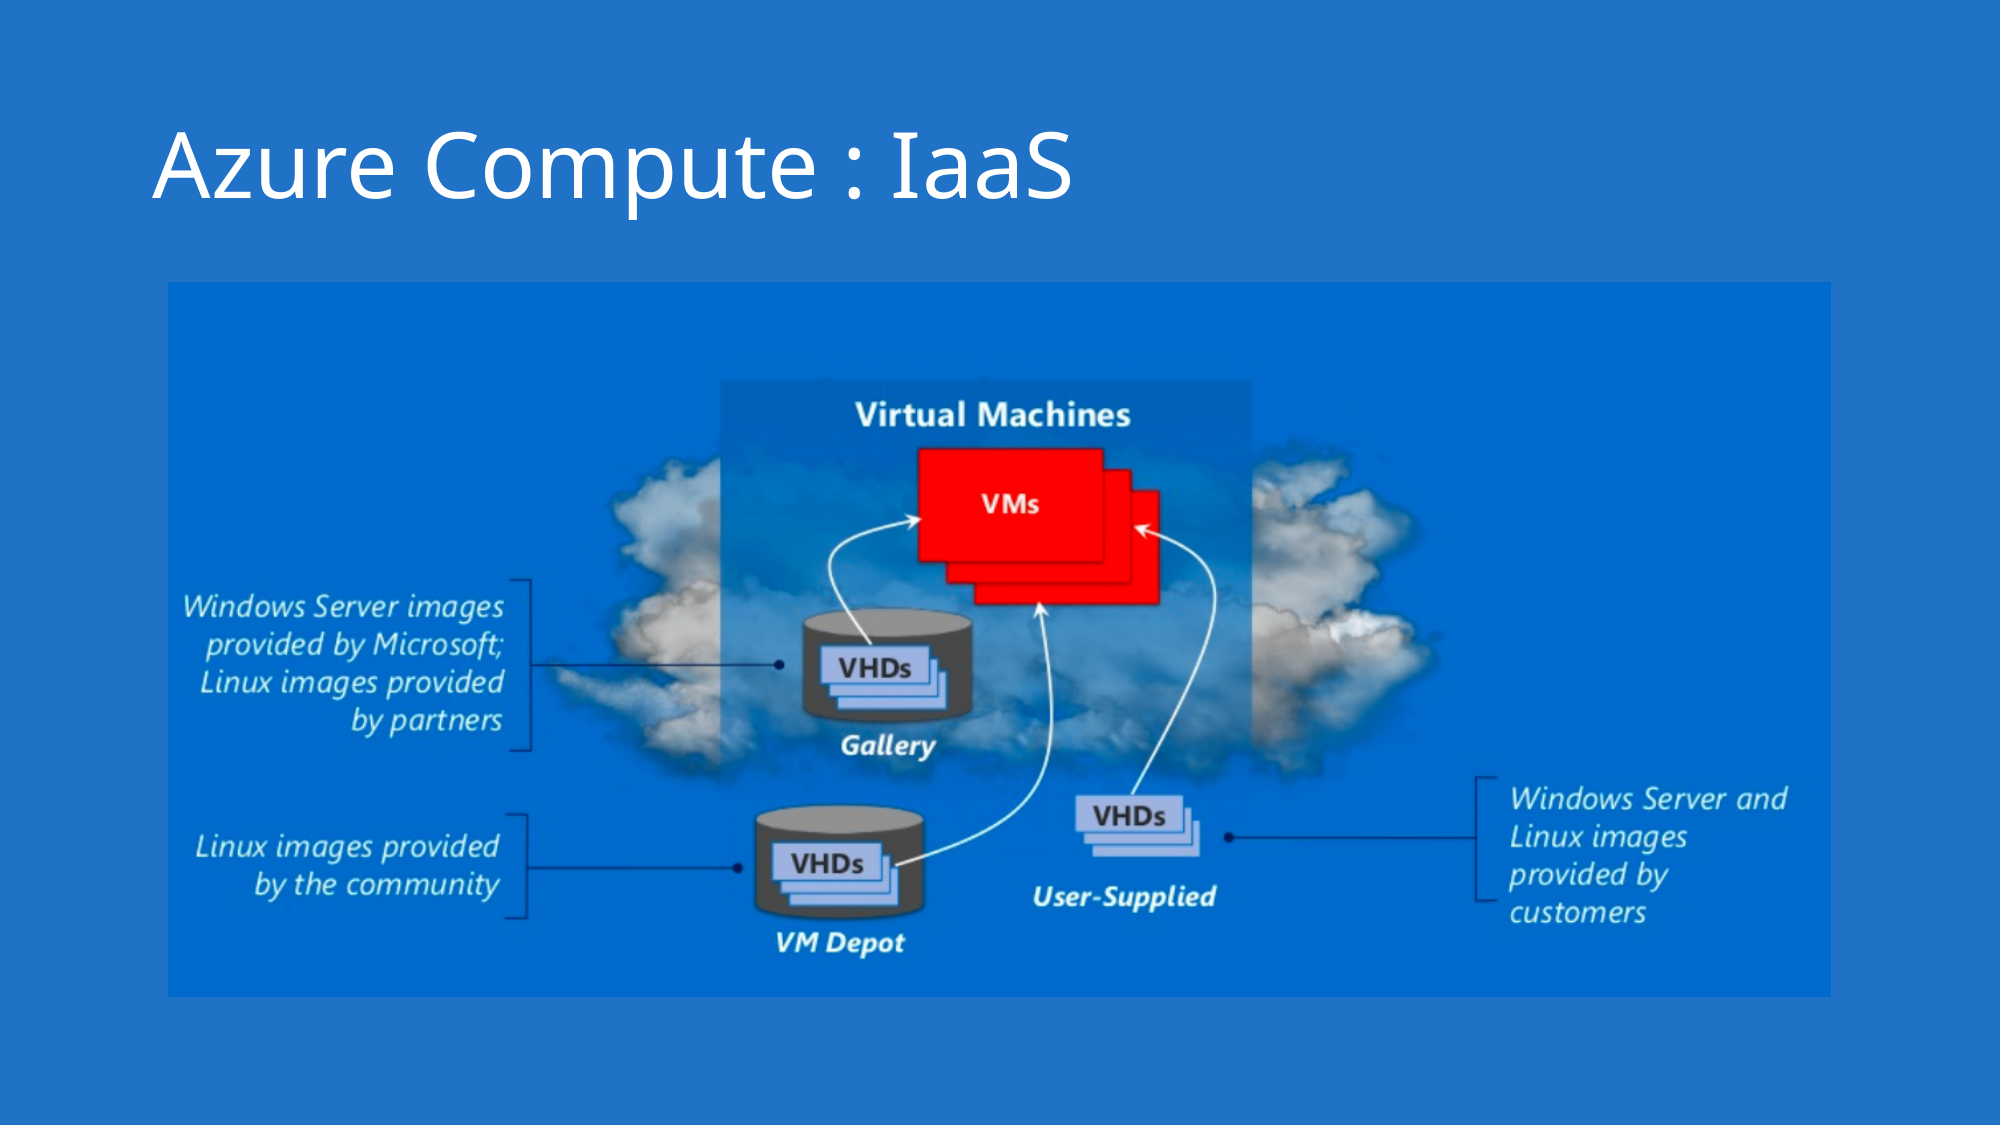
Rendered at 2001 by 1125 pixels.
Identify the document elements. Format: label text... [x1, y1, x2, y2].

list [168, 282, 1831, 997]
title Azure Compute : IaaS [137, 59, 1863, 278]
